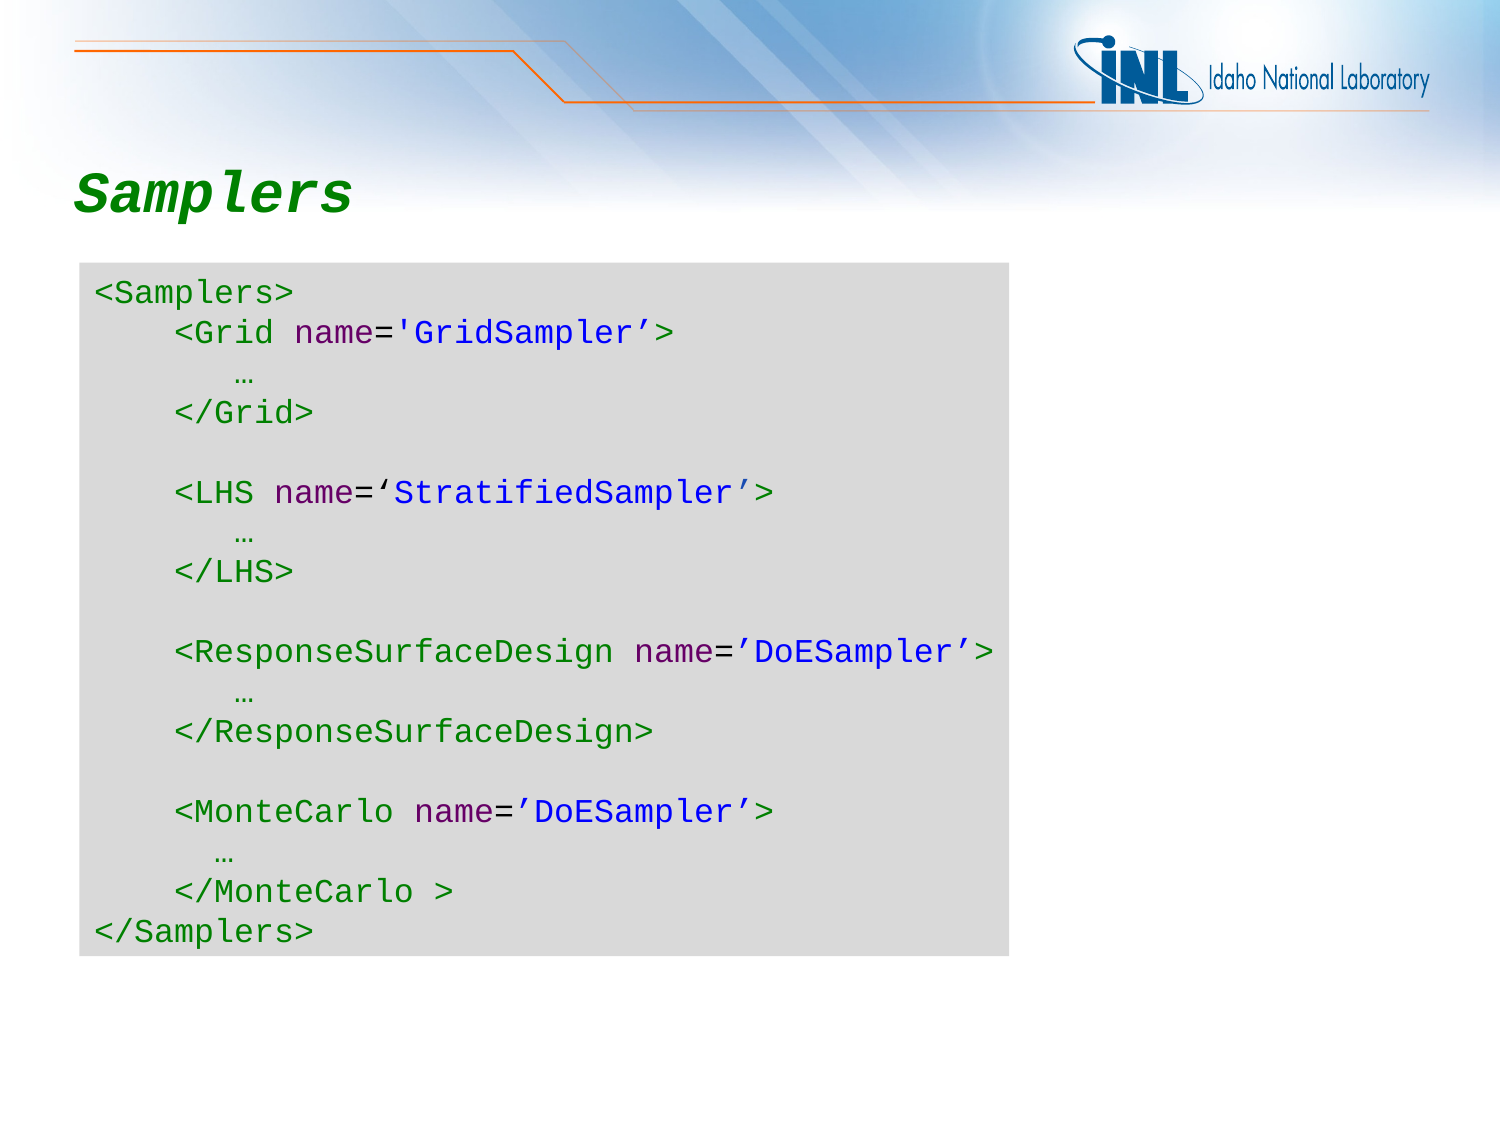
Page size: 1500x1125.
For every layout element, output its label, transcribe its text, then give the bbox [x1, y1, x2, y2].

text_box <Samplers> <Grid name='GridSampler’> … </Grid> <LHS name=‘StratifiedSampler’> … </LHS> <ResponseSurfaceDesign name=’DoESampler’> … </ResponseSurfaceDesign> <MonteCarlo name=’DoESampler’> … </MonteCarlo > </Samplers> [79, 262, 1010, 957]
picture [0, 0, 1500, 1125]
title Samplers [74, 164, 1426, 227]
